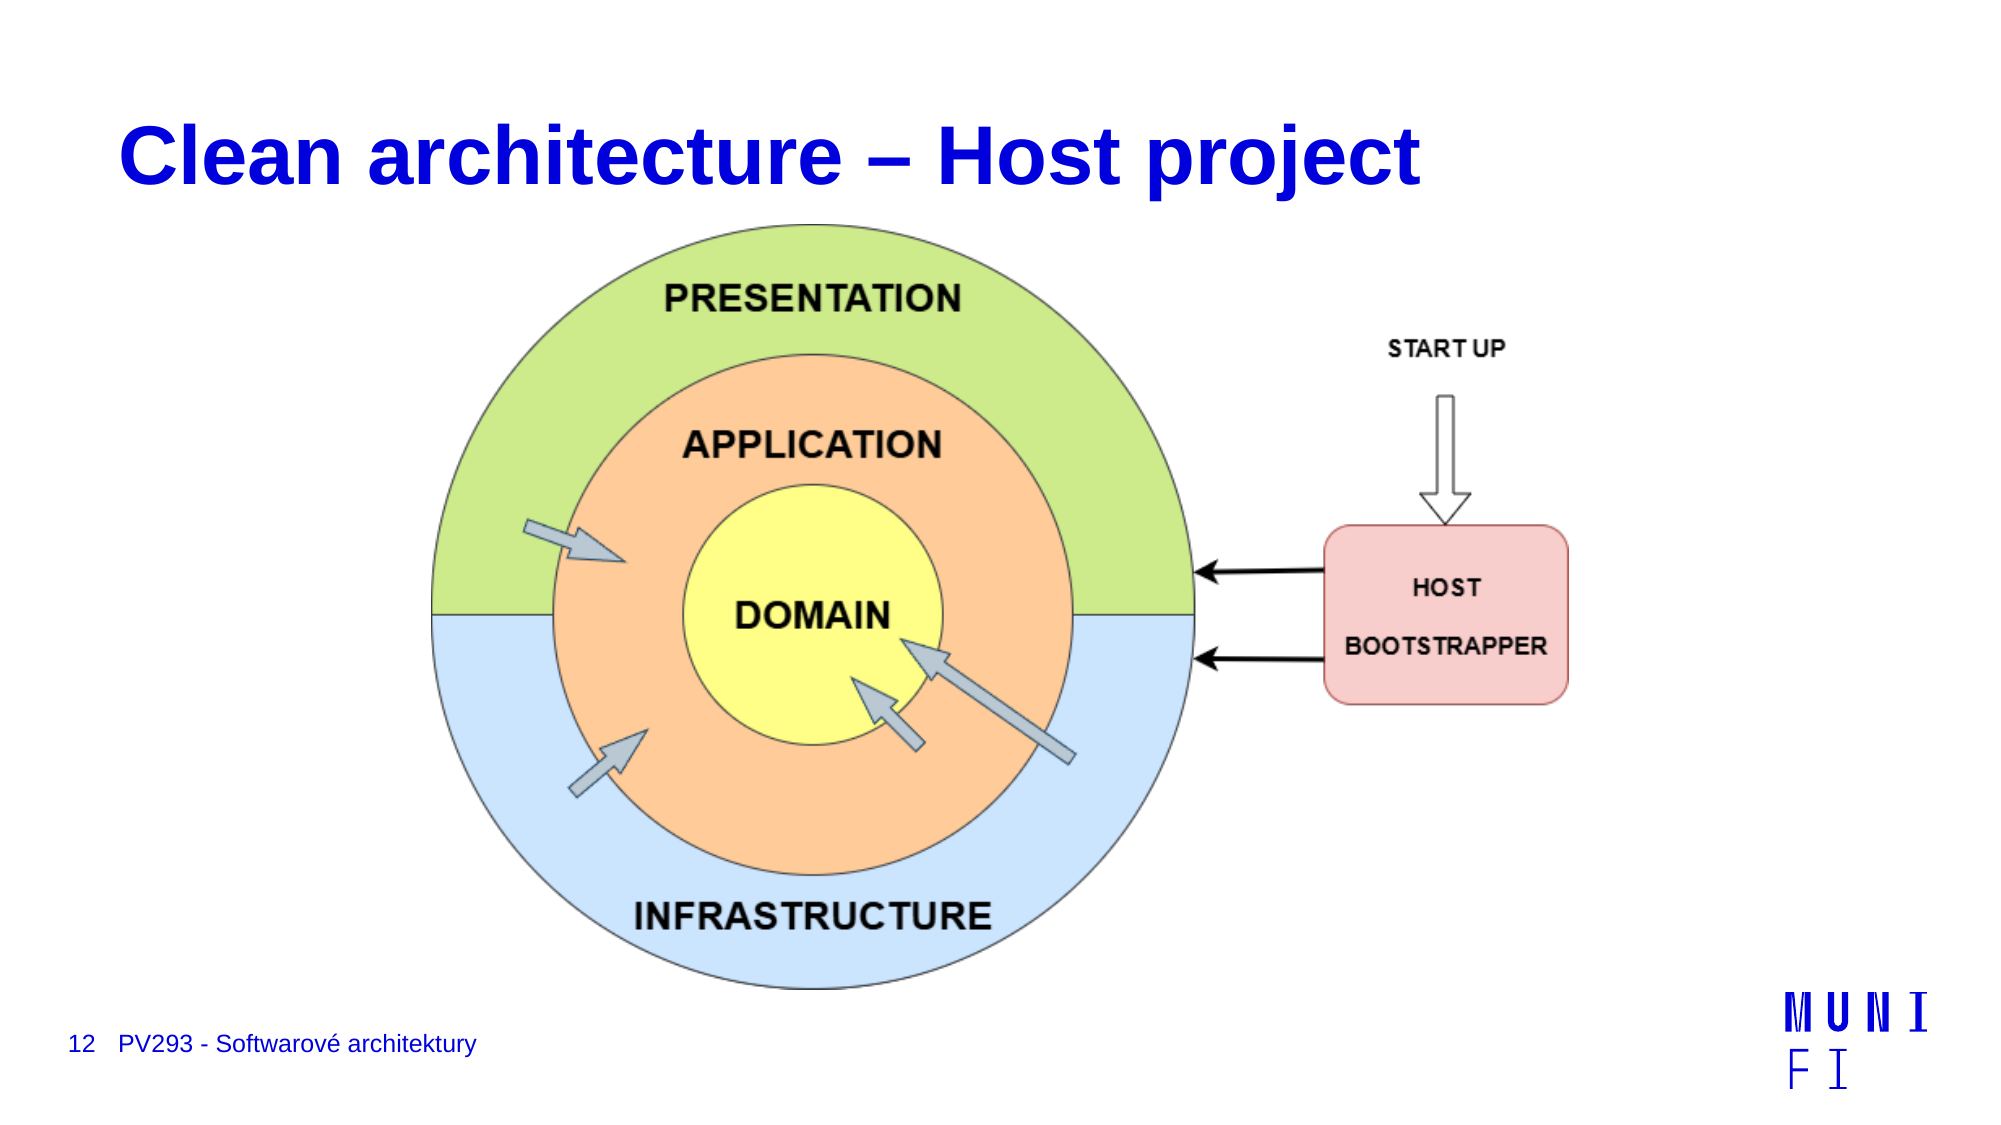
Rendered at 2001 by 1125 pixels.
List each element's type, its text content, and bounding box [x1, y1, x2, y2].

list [430, 224, 1570, 990]
slide_number 12 [67, 1021, 110, 1063]
title Clean architecture – Host project [118, 118, 1883, 193]
footer PV293 - Softwarové architektury [118, 1021, 1418, 1063]
